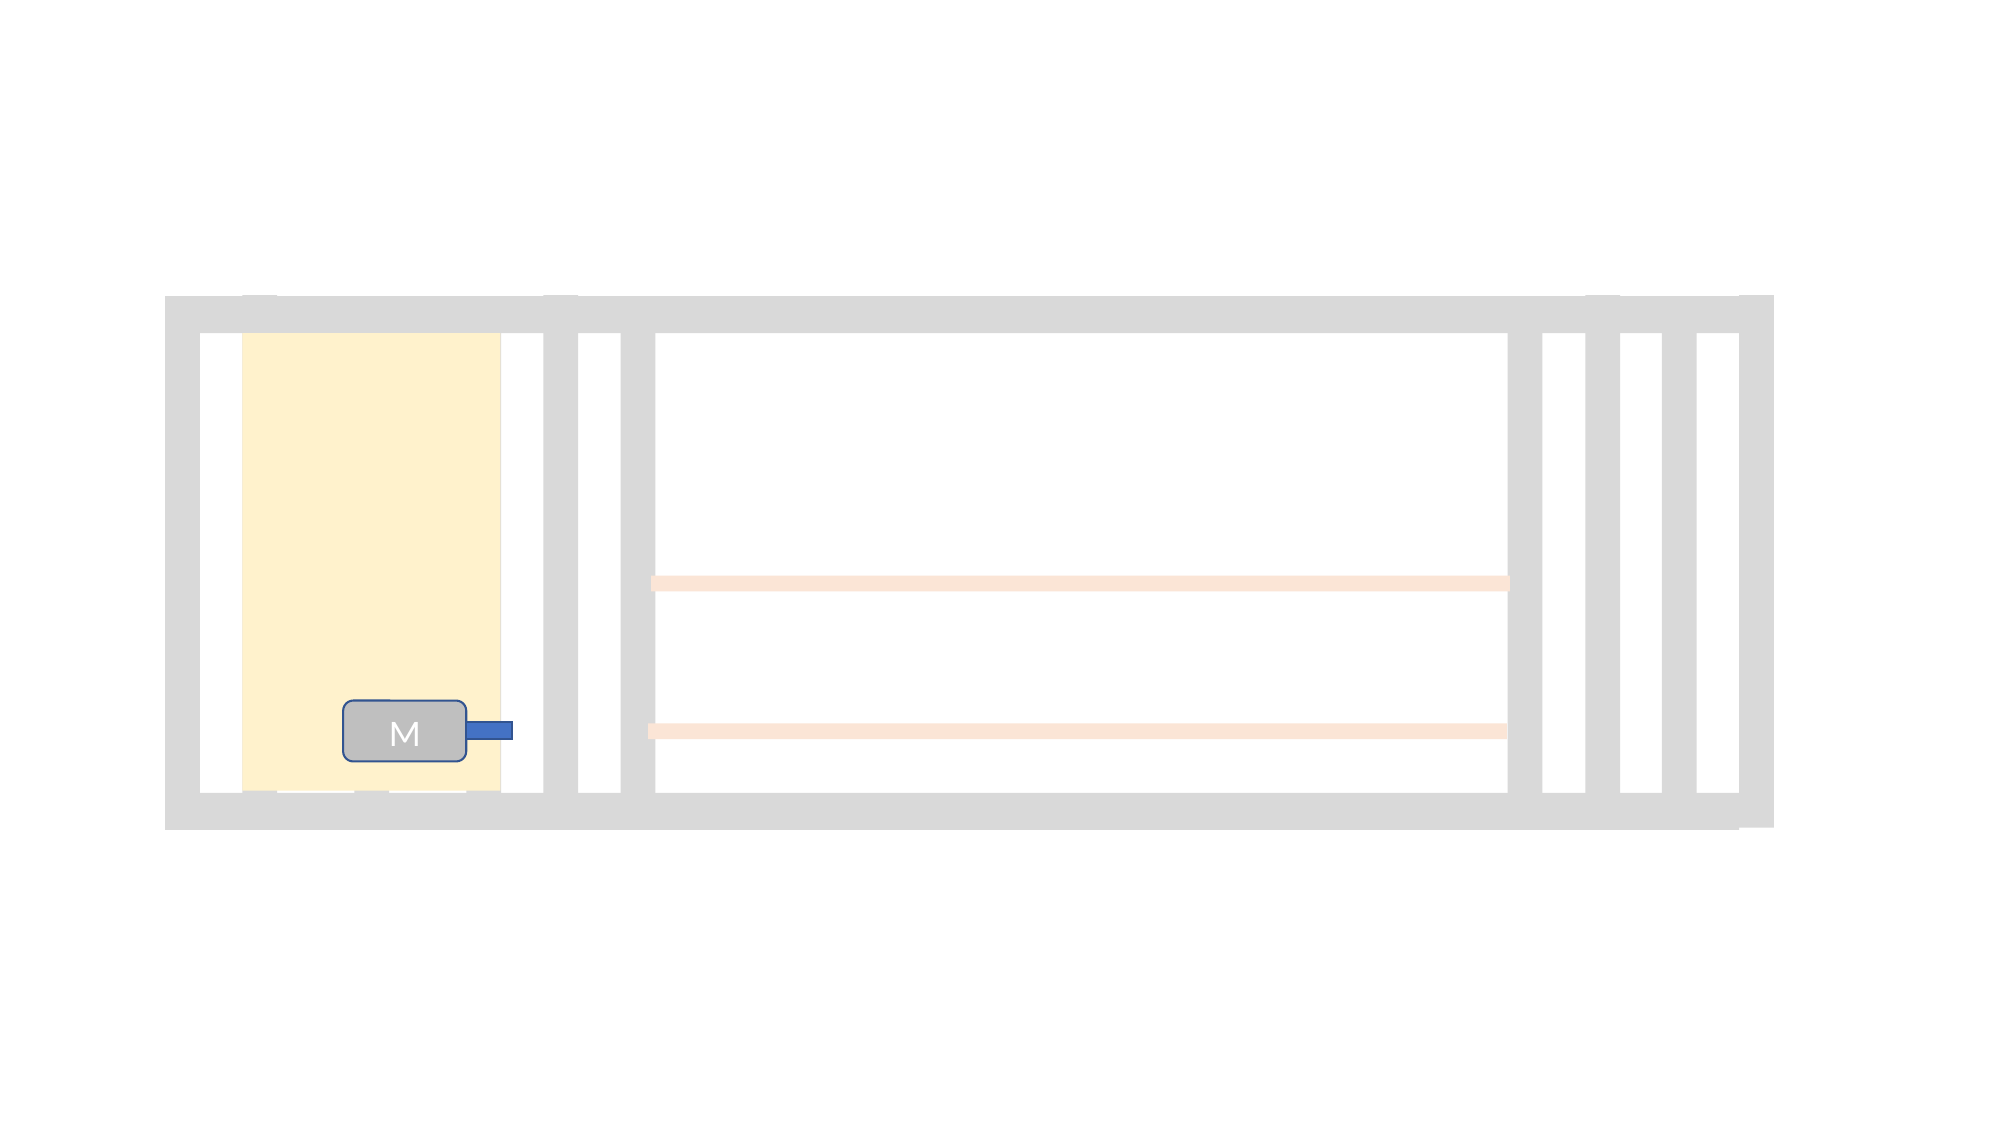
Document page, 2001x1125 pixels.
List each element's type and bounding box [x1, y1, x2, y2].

text_box [165, 295, 1774, 830]
